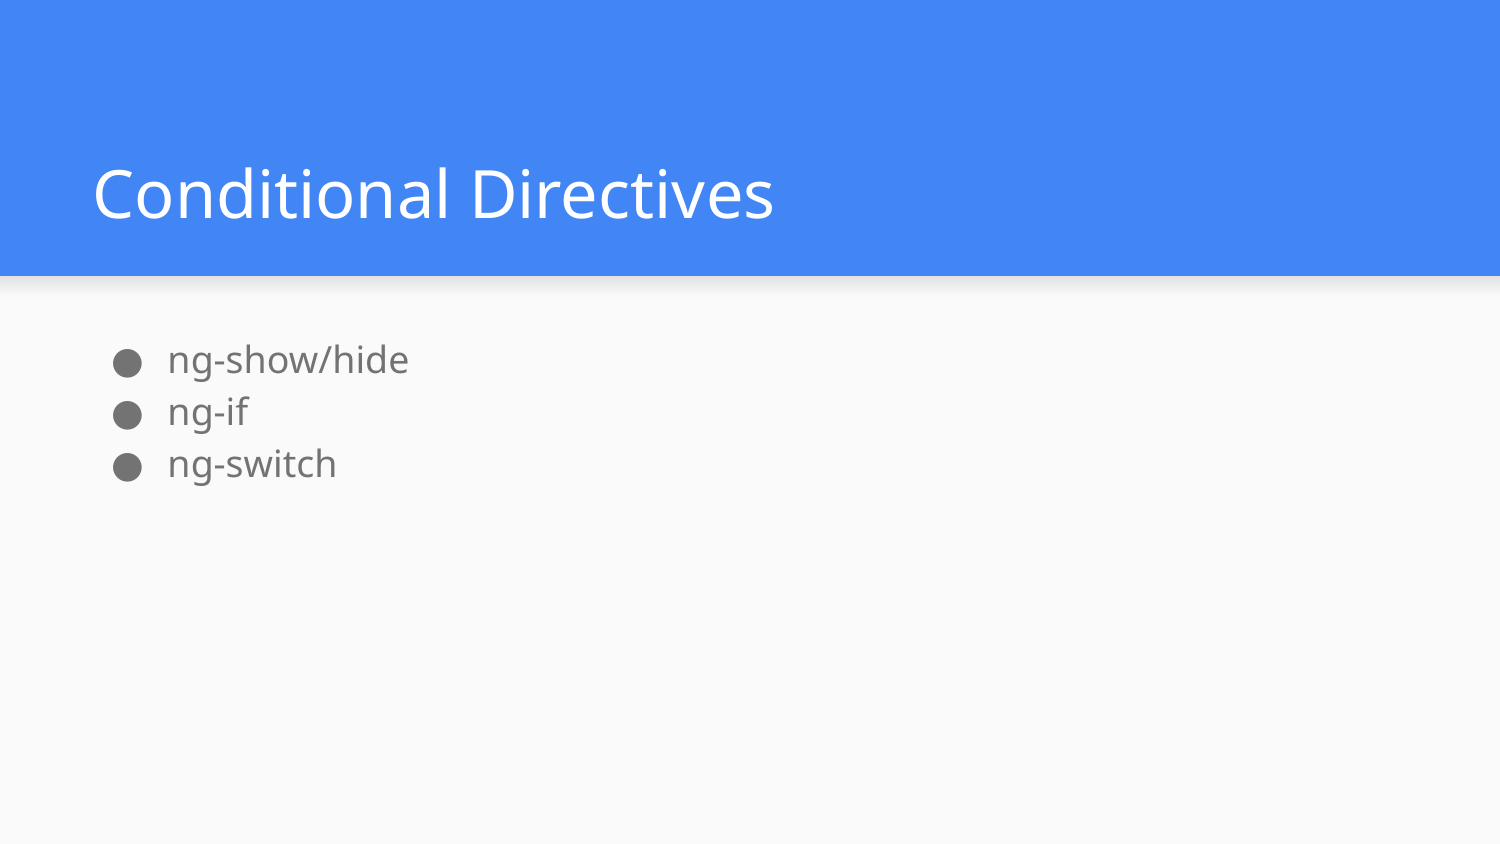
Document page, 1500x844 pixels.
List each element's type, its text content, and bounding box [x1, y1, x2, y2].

title Conditional Directives [77, 121, 1427, 248]
list ng-show/hide ng-if ng-switch [77, 314, 1427, 760]
